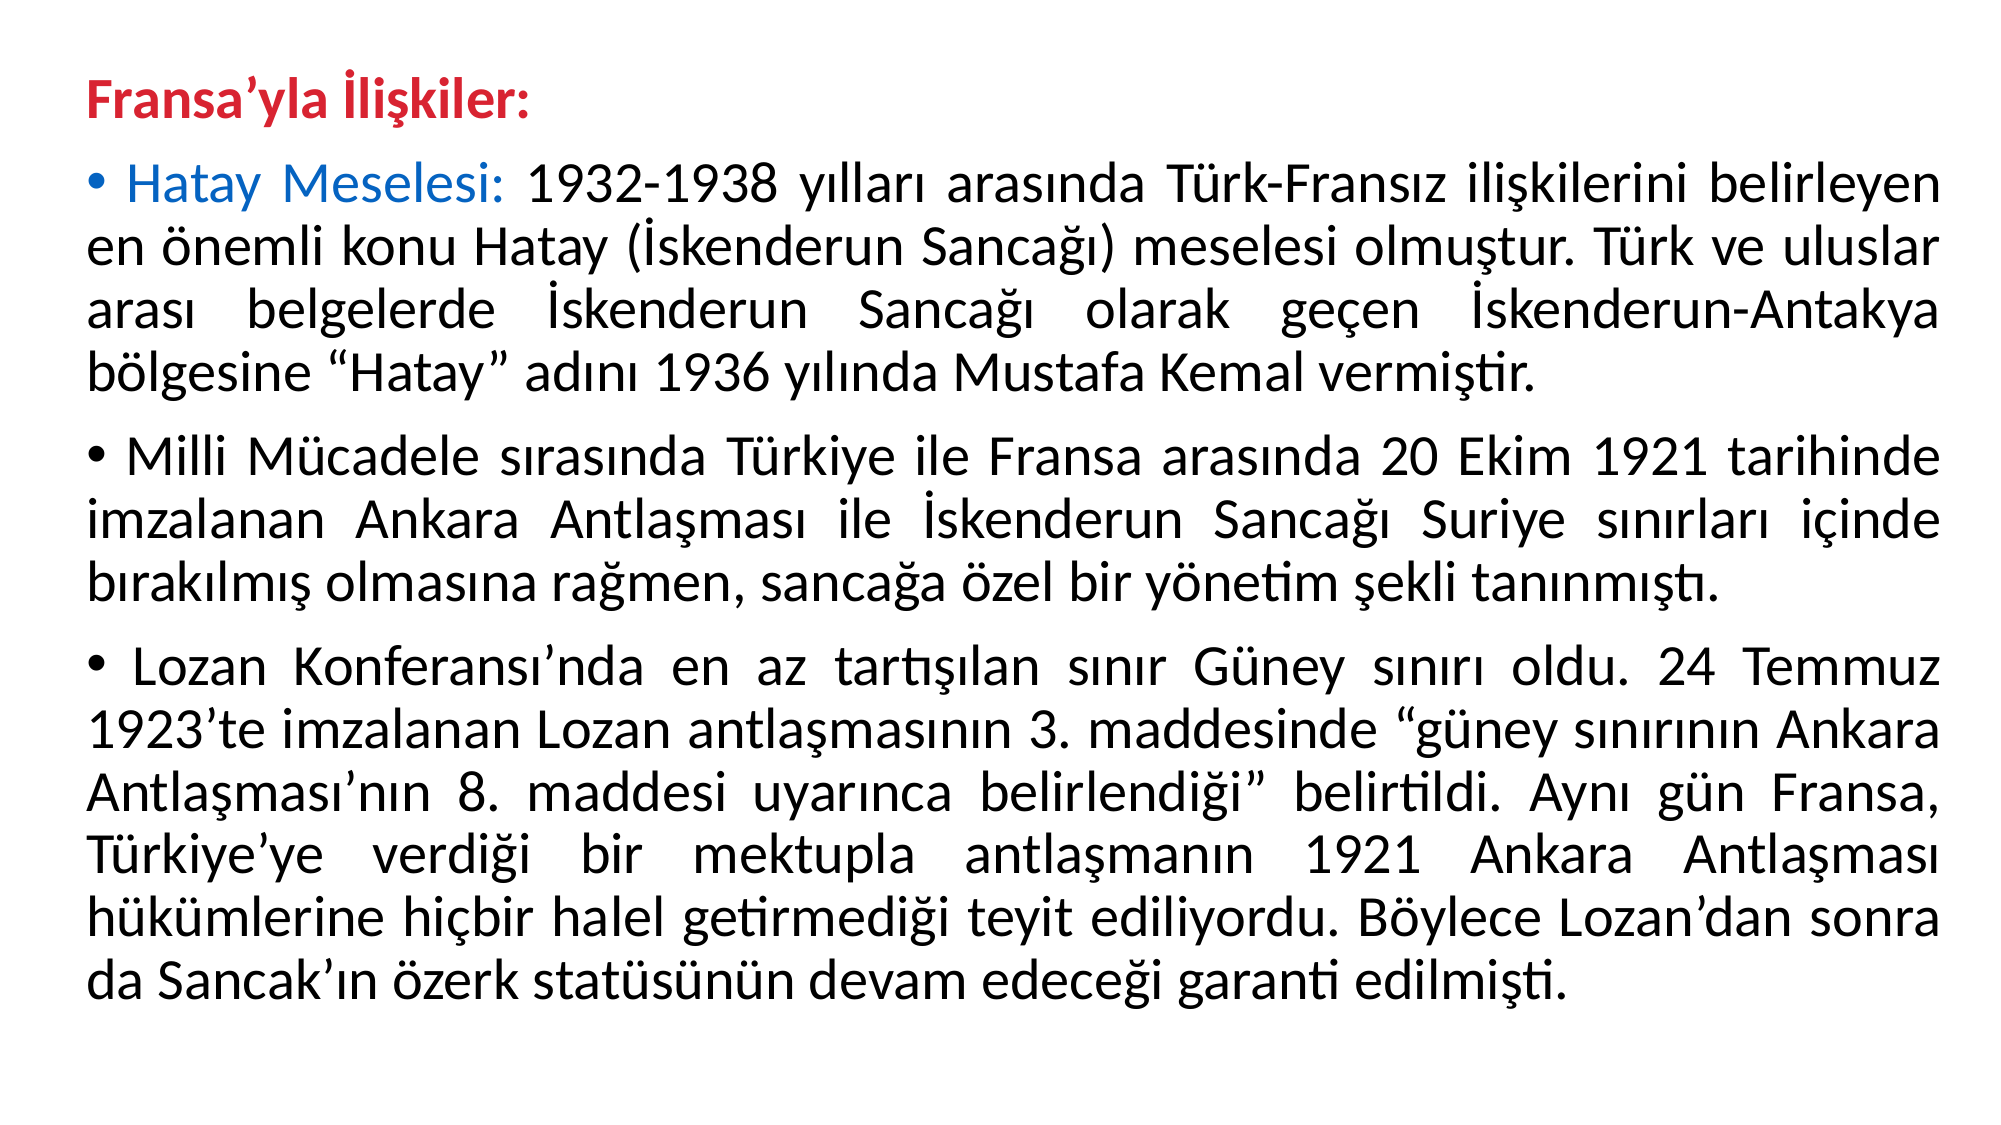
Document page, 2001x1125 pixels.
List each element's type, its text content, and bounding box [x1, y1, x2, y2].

subtitle Fransa’yla İlişkiler: Hatay Meselesi: 1932-1938 yılları arasında Türk-Fransız ilişkilerini belirleyen en önemli konu Hatay (İskenderun Sancağı) meselesi olmuştur. Türk ve uluslar arası belgelerde İskenderun Sancağı olarak geçen İskenderun-Antakya bölgesine “Hatay” adını 1936 yılında Mustafa Kemal vermiştir. Milli Mücadele sırasında Türkiye ile Fransa arasında 20 Ekim 1921 tarihinde imzalanan Ankara Antlaşması ile İskenderun Sancağı Suriye sınırları içinde bırakılmış olmasına rağmen, sancağa özel bir yönetim şekli tanınmıştı. Lozan Konferansı’nda en az tartışılan sınır Güney sınırı oldu. 24 Temmuz 1923’te imzalanan Lozan antlaşmasının 3. maddesinde “güney sınırının Ankara Antlaşması’nın 8. maddesi uyarınca belirlendiği” belirtildi. Aynı gün Fransa, Türkiye’ye verdiği bir mektupla antlaşmanın 1921 Ankara Antlaşması hükümlerine hiçbir halel getirmediği teyit ediliyordu. Böylece Lozan’dan sonra da Sancak’ın özerk statüsünün devam edeceği garanti edilmişti. [71, 60, 1958, 1071]
